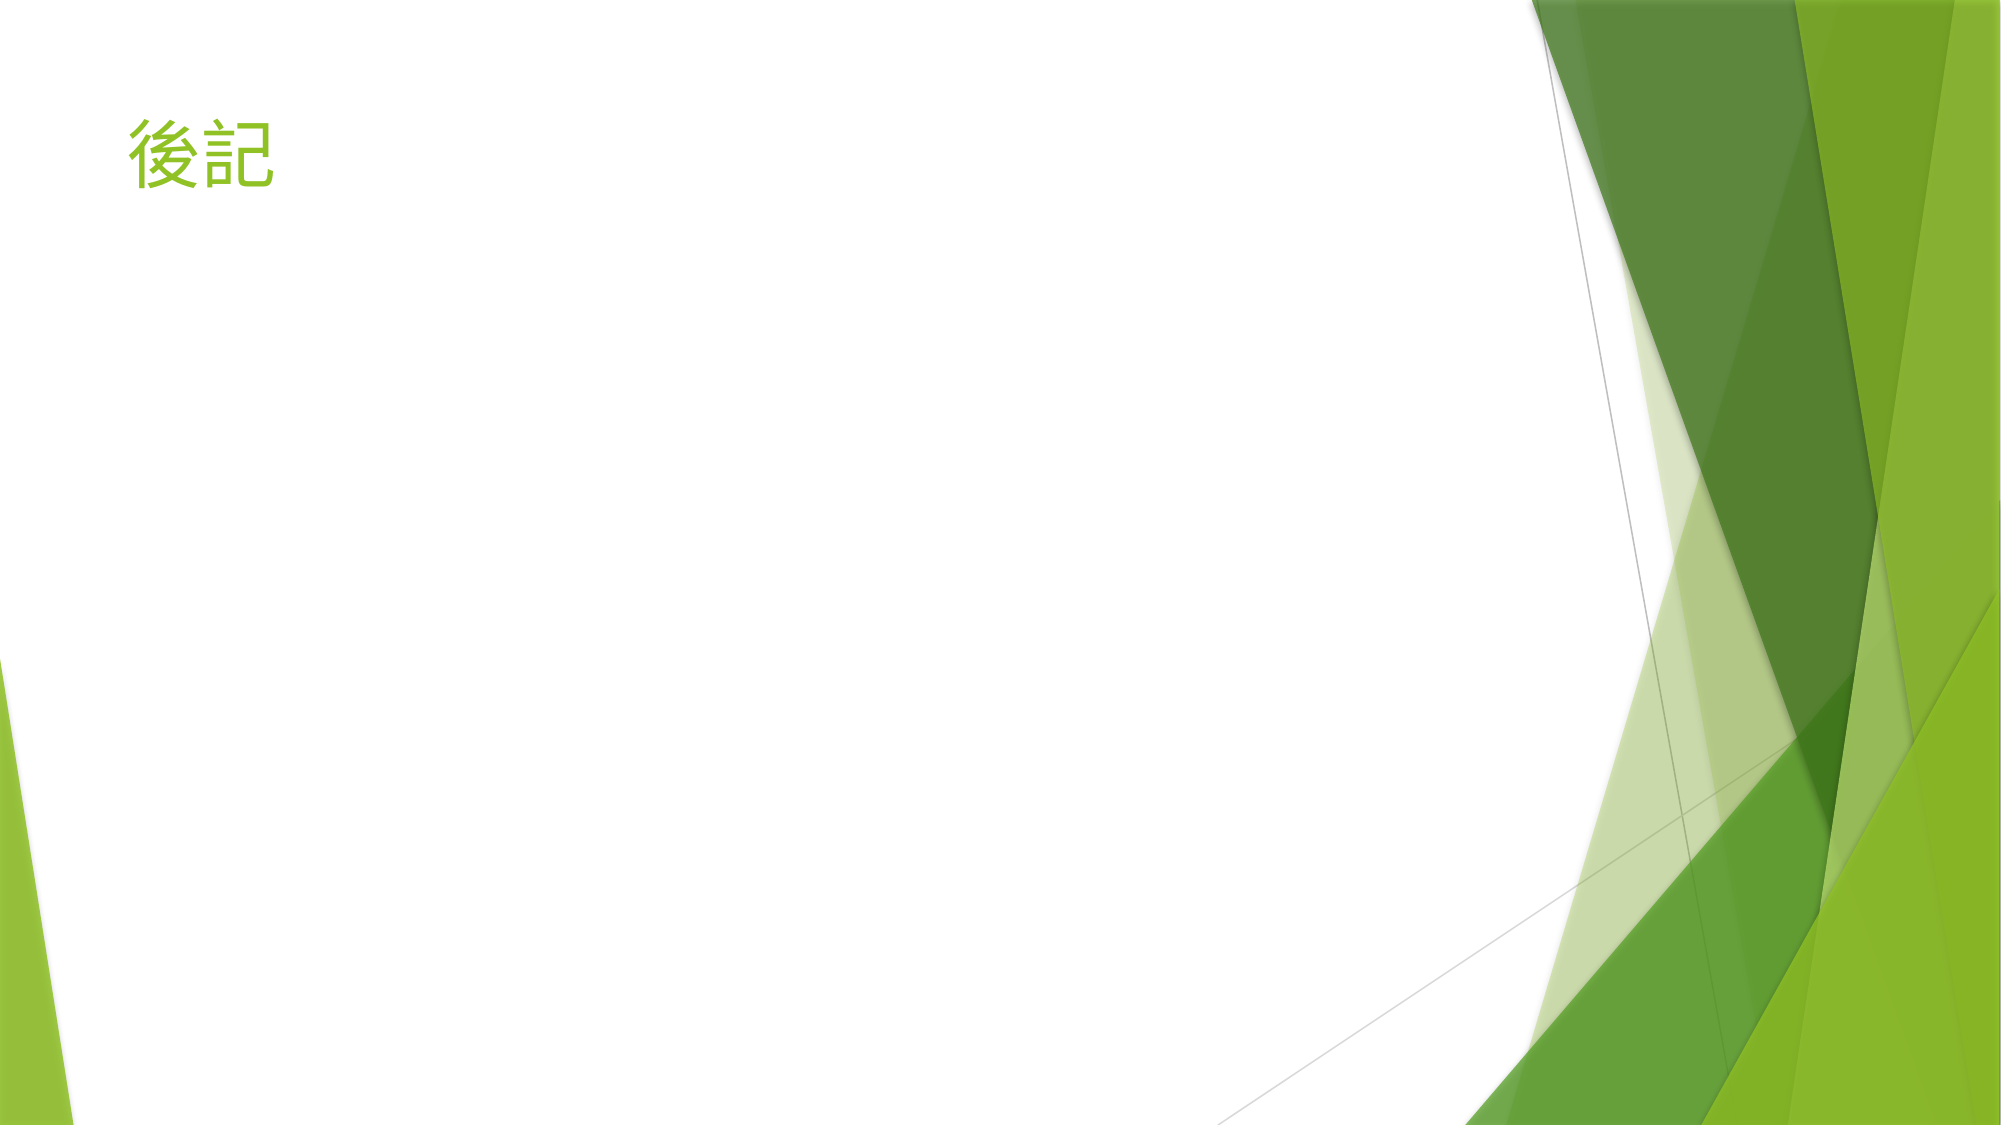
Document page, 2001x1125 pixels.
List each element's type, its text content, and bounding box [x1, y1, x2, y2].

title 後記 [111, 99, 1522, 317]
